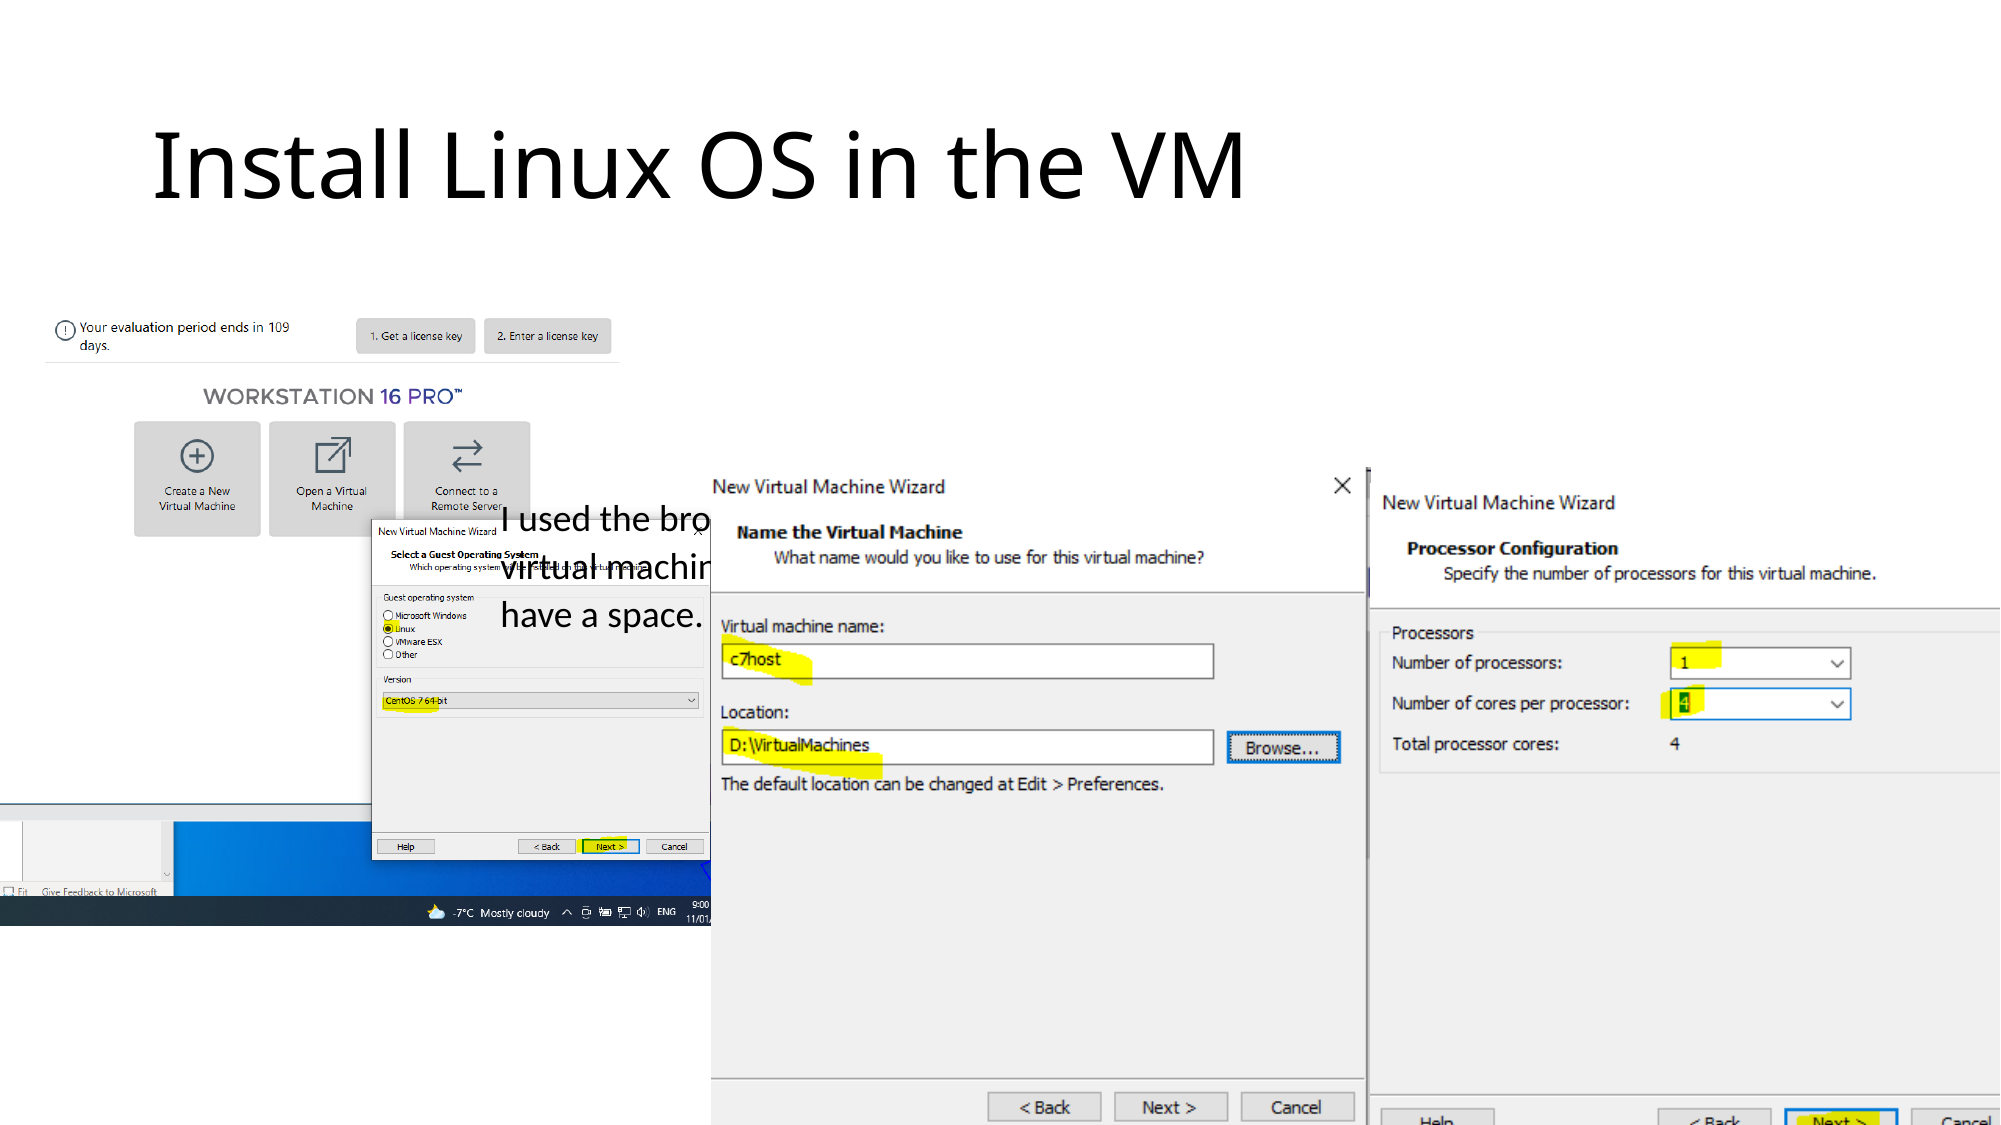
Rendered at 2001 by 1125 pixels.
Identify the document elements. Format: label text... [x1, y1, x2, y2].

title Install Linux OS in the VM [137, 59, 1863, 278]
picture [0, 299, 2000, 1125]
